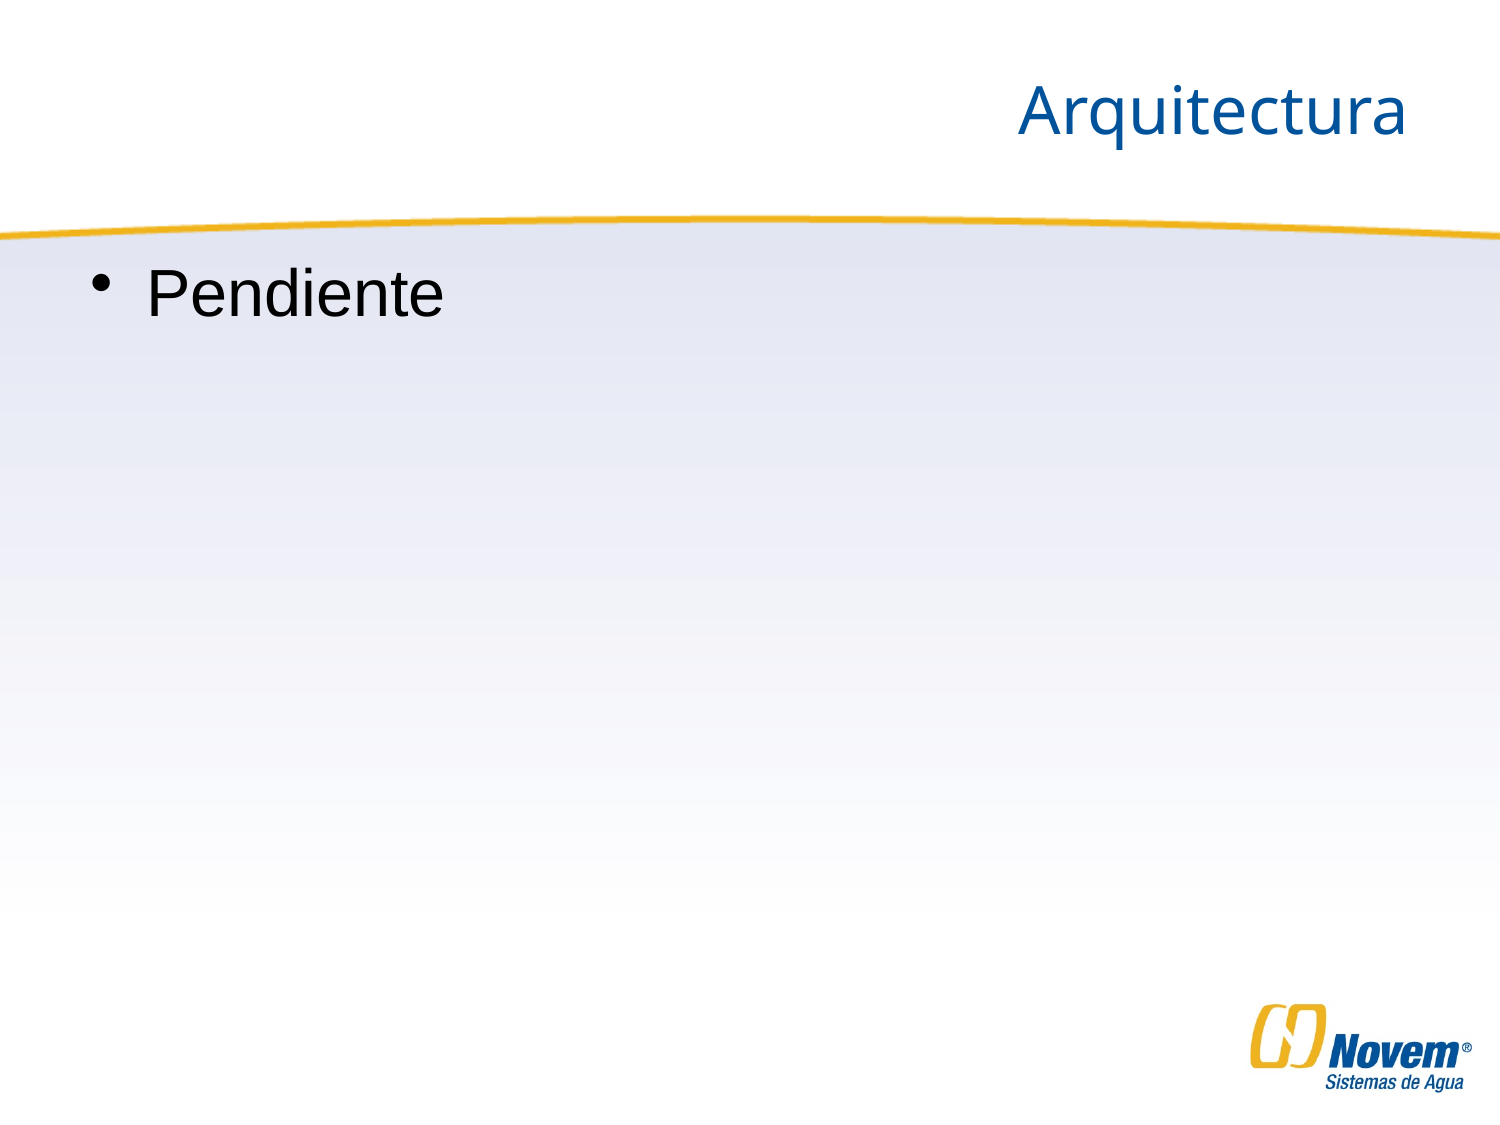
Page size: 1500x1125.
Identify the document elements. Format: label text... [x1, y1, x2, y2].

list Pendiente [75, 242, 1425, 1005]
title Arquitectura [75, 45, 1425, 172]
picture [0, 111, 1500, 1125]
